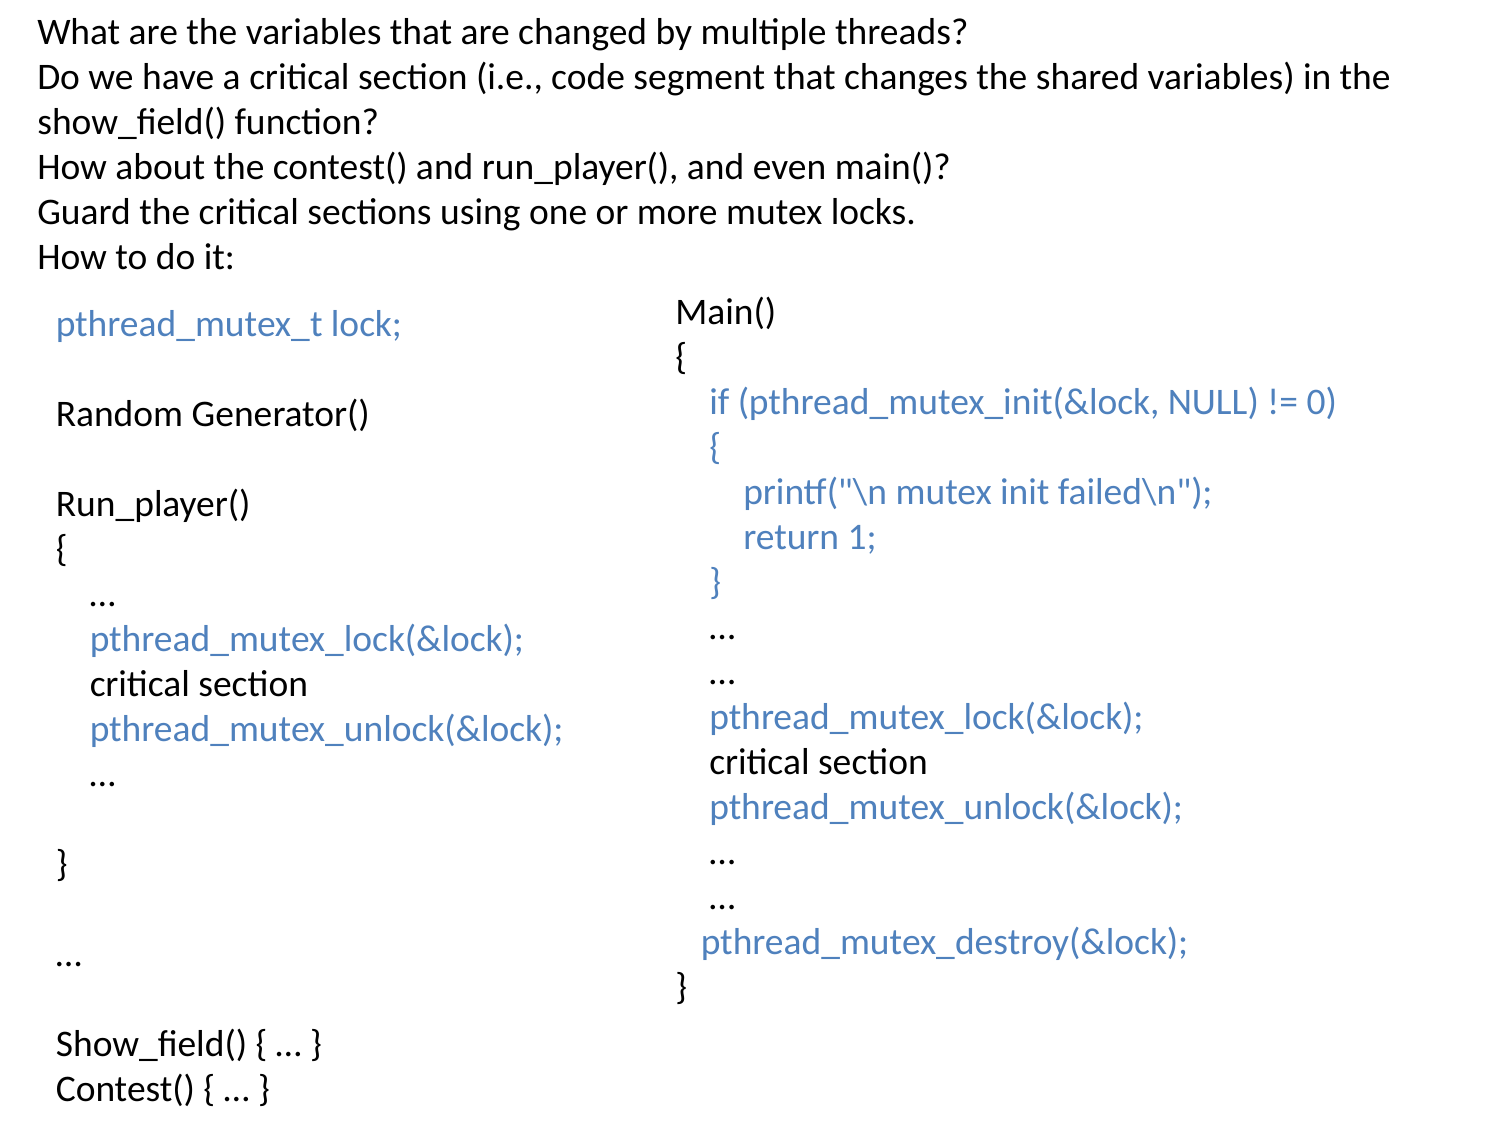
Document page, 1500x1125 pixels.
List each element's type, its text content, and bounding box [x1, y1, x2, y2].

text_box What are the variables that are changed by multiple threads? Do we have a critical section (i.e., code segment that changes the shared variables) in the show_field() function? How about the contest() and run_player(), and even main()? Guard the critical sections using one or more mutex locks. How to do it: [22, 0, 1435, 285]
text_box Main() { if (pthread_mutex_init(&lock, NULL) != 0) { printf("\n mutex init failed\n"); return 1; } … … pthread_mutex_lock(&lock); critical section pthread_mutex_unlock(&lock); … … pthread_mutex_destroy(&lock); } [660, 279, 1411, 1015]
text_box pthread_mutex_t lock; Random Generator() Run_player() { … pthread_mutex_lock(&lock); critical section pthread_mutex_unlock(&lock); … } … Show_field() { … } Contest() { … } [40, 291, 579, 1117]
